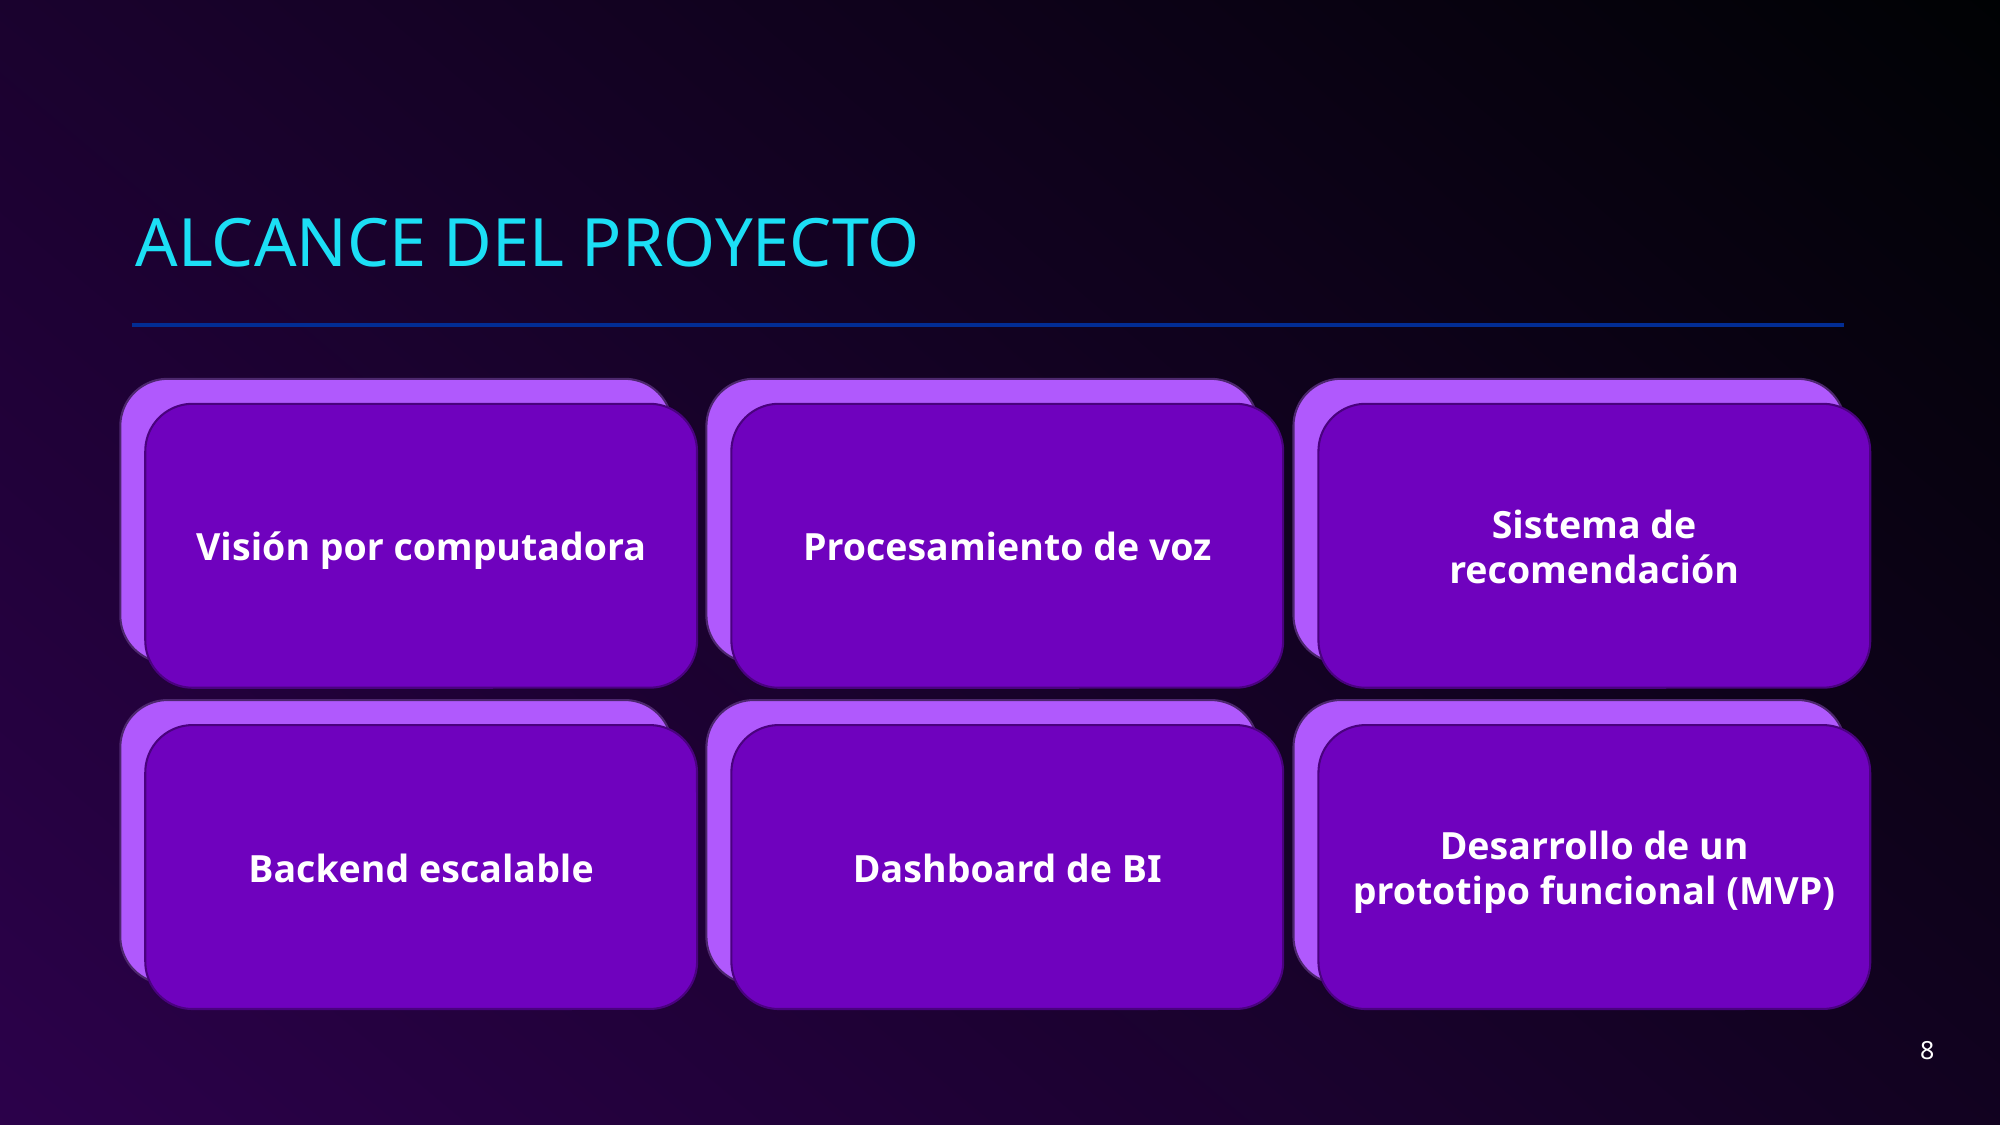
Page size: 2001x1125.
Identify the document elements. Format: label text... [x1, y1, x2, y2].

text_box [119, 699, 670, 981]
text_box [119, 377, 669, 660]
text_box Sistema de recomendación [1317, 402, 1872, 689]
text_box [1292, 699, 1842, 981]
text_box Backend escalable [144, 724, 699, 1011]
slide_number 8 [1499, 1021, 1950, 1082]
title Alcance del proyecto [120, 71, 1846, 289]
text_box Dashboard de BI [730, 724, 1285, 1011]
text_box Desarrollo de un prototipo funcional (MVP) [1317, 724, 1872, 1011]
text_box Visión por computadora [144, 402, 699, 689]
text_box [1292, 377, 1842, 660]
text_box Procesamiento de voz [730, 402, 1285, 689]
text_box [705, 377, 1255, 660]
text_box [705, 699, 1256, 981]
